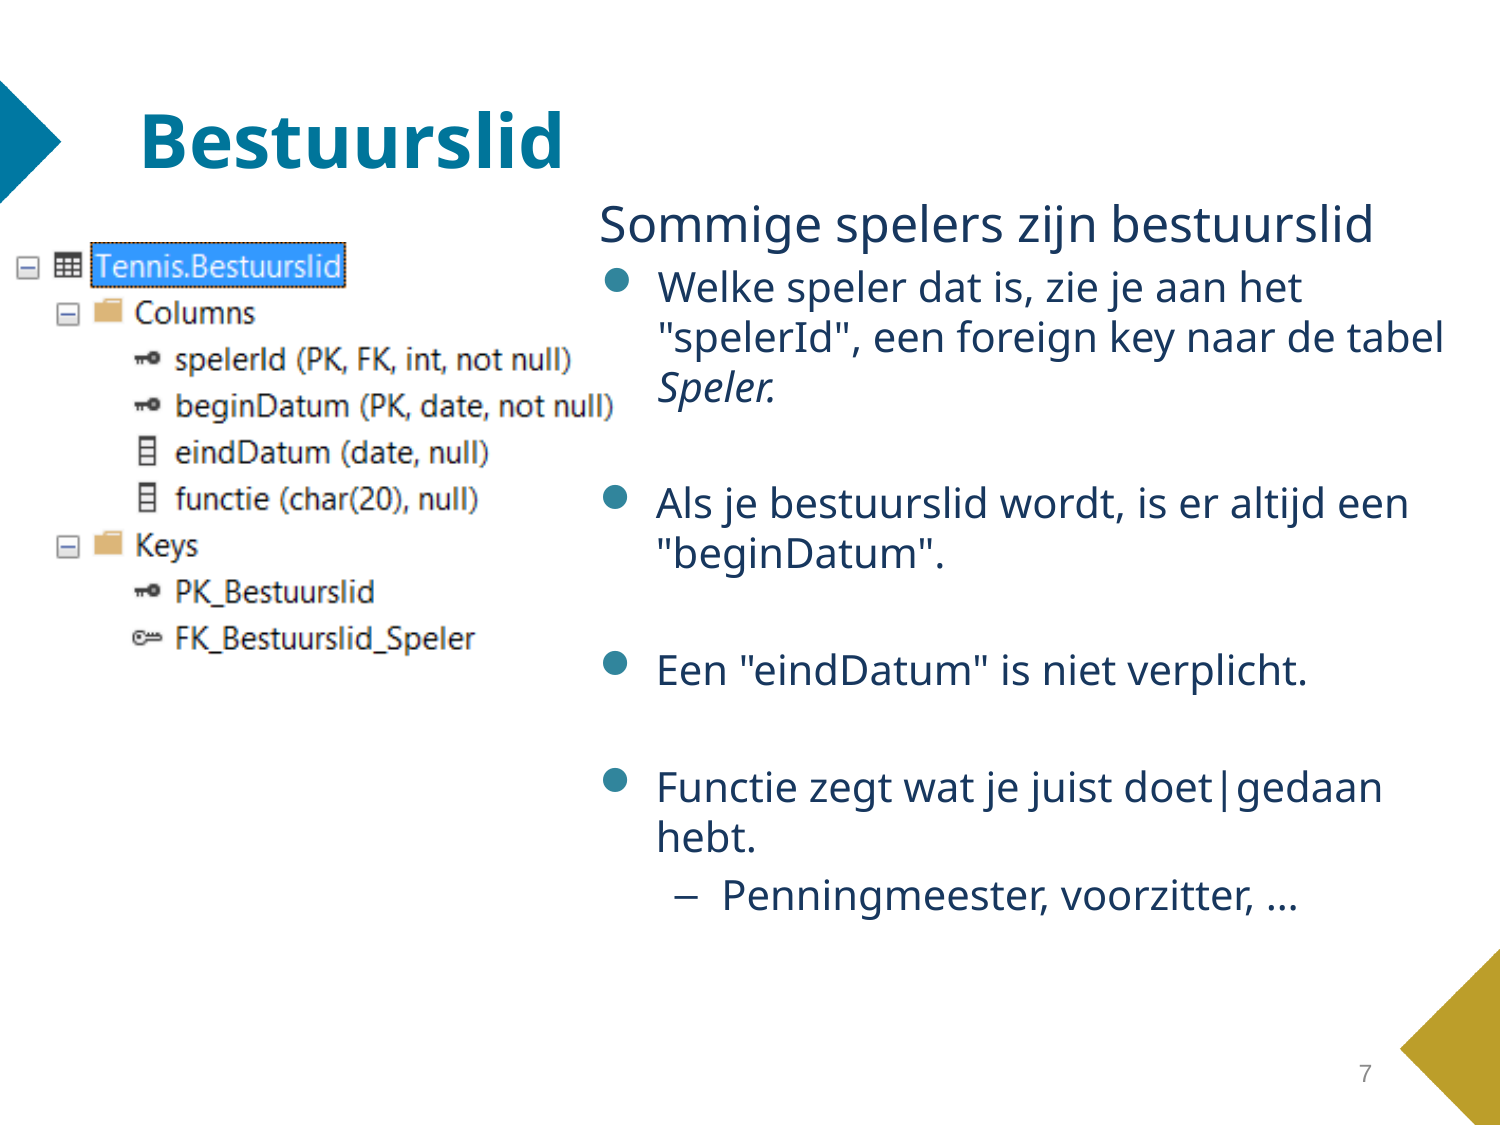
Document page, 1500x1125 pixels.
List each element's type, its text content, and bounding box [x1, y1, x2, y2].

title Bestuurslid [123, 45, 1425, 233]
slide_number 7 [1037, 1042, 1388, 1103]
picture [0, 0, 1500, 1125]
list Sommige spelers zijn bestuurslid Welke speler dat is, zie je aan het "spelerId", een foreign key naar de tabel Speler. Als je bestuurslid wordt, is er altijd een "beginDatum". Een "eindDatum" is niet verplicht. Functie zegt wat je juist doet|gedaan hebt. Penningmeester, voorzitter, … [584, 184, 1500, 1012]
